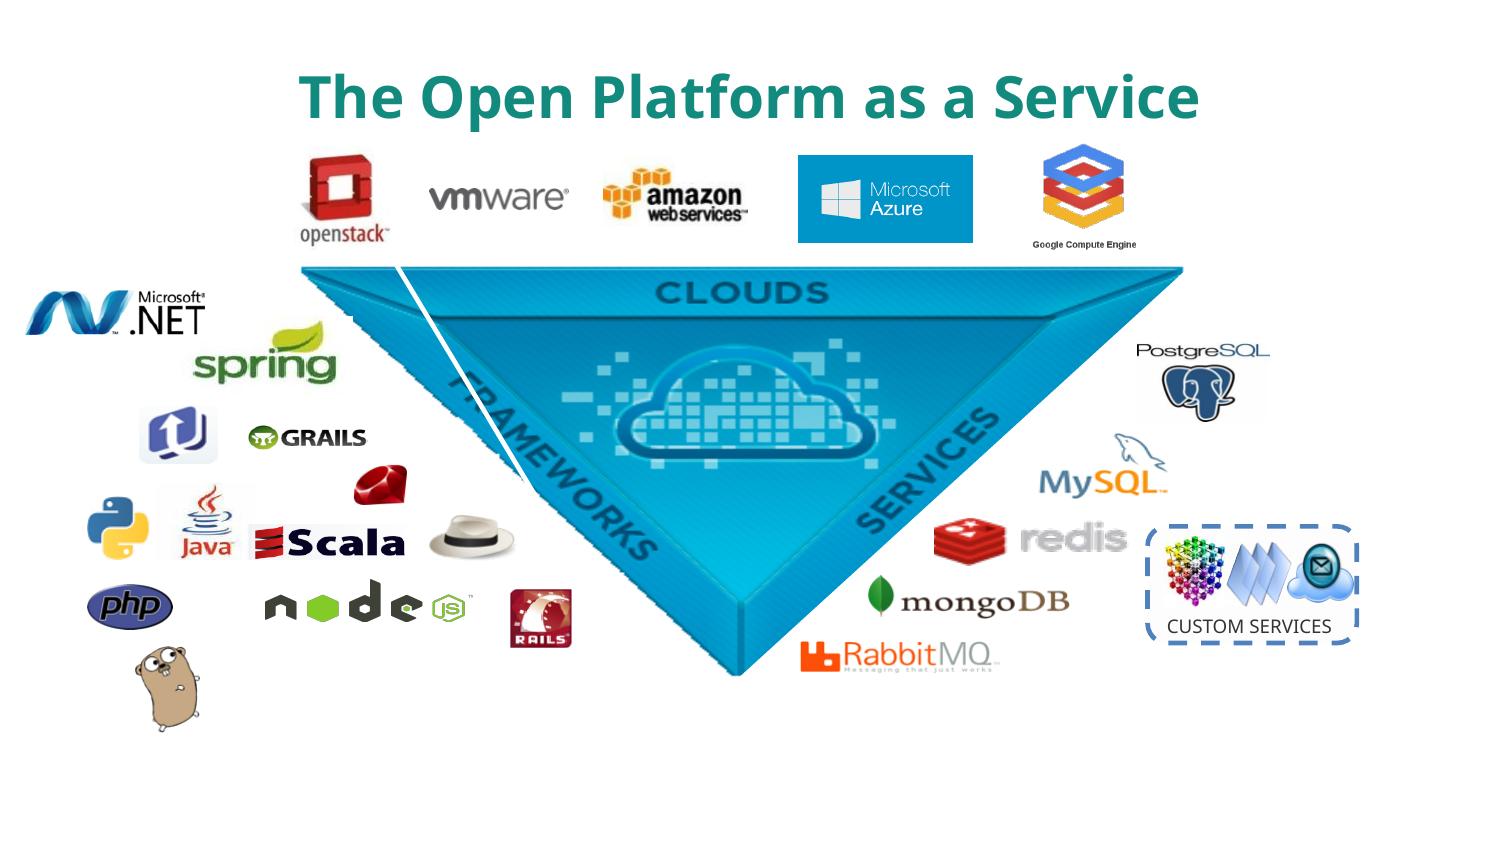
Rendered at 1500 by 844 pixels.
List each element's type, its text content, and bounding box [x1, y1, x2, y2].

picture [603, 155, 749, 235]
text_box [233, 136, 1335, 733]
picture [124, 646, 211, 733]
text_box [799, 342, 1270, 674]
picture [87, 584, 174, 630]
picture [87, 496, 151, 560]
picture [429, 188, 569, 210]
title The Open Platform as a Service [60, 53, 1440, 129]
picture [292, 146, 395, 252]
picture [24, 289, 206, 335]
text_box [1147, 526, 1358, 644]
picture [822, 181, 860, 218]
picture [991, 136, 1176, 254]
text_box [138, 316, 576, 648]
